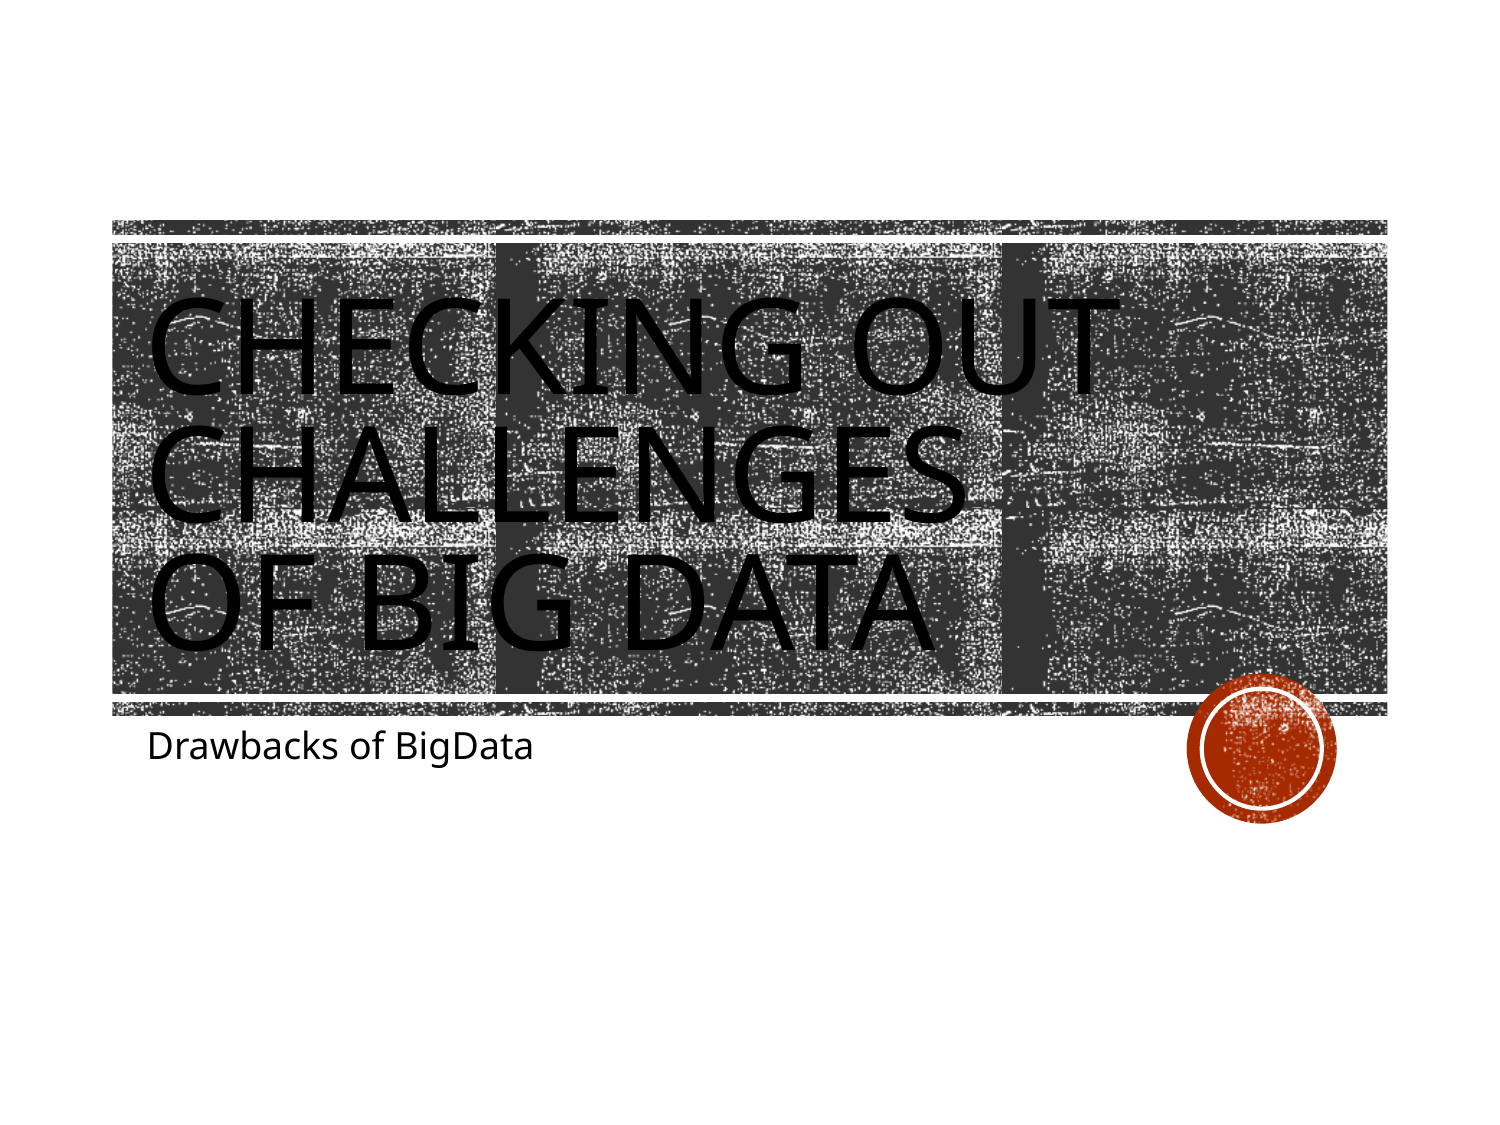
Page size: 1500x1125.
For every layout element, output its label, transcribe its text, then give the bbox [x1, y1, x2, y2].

subtitle Drawbacks of BigData [131, 720, 1103, 896]
title Checking out challenges of Big Data [129, 234, 1375, 733]
